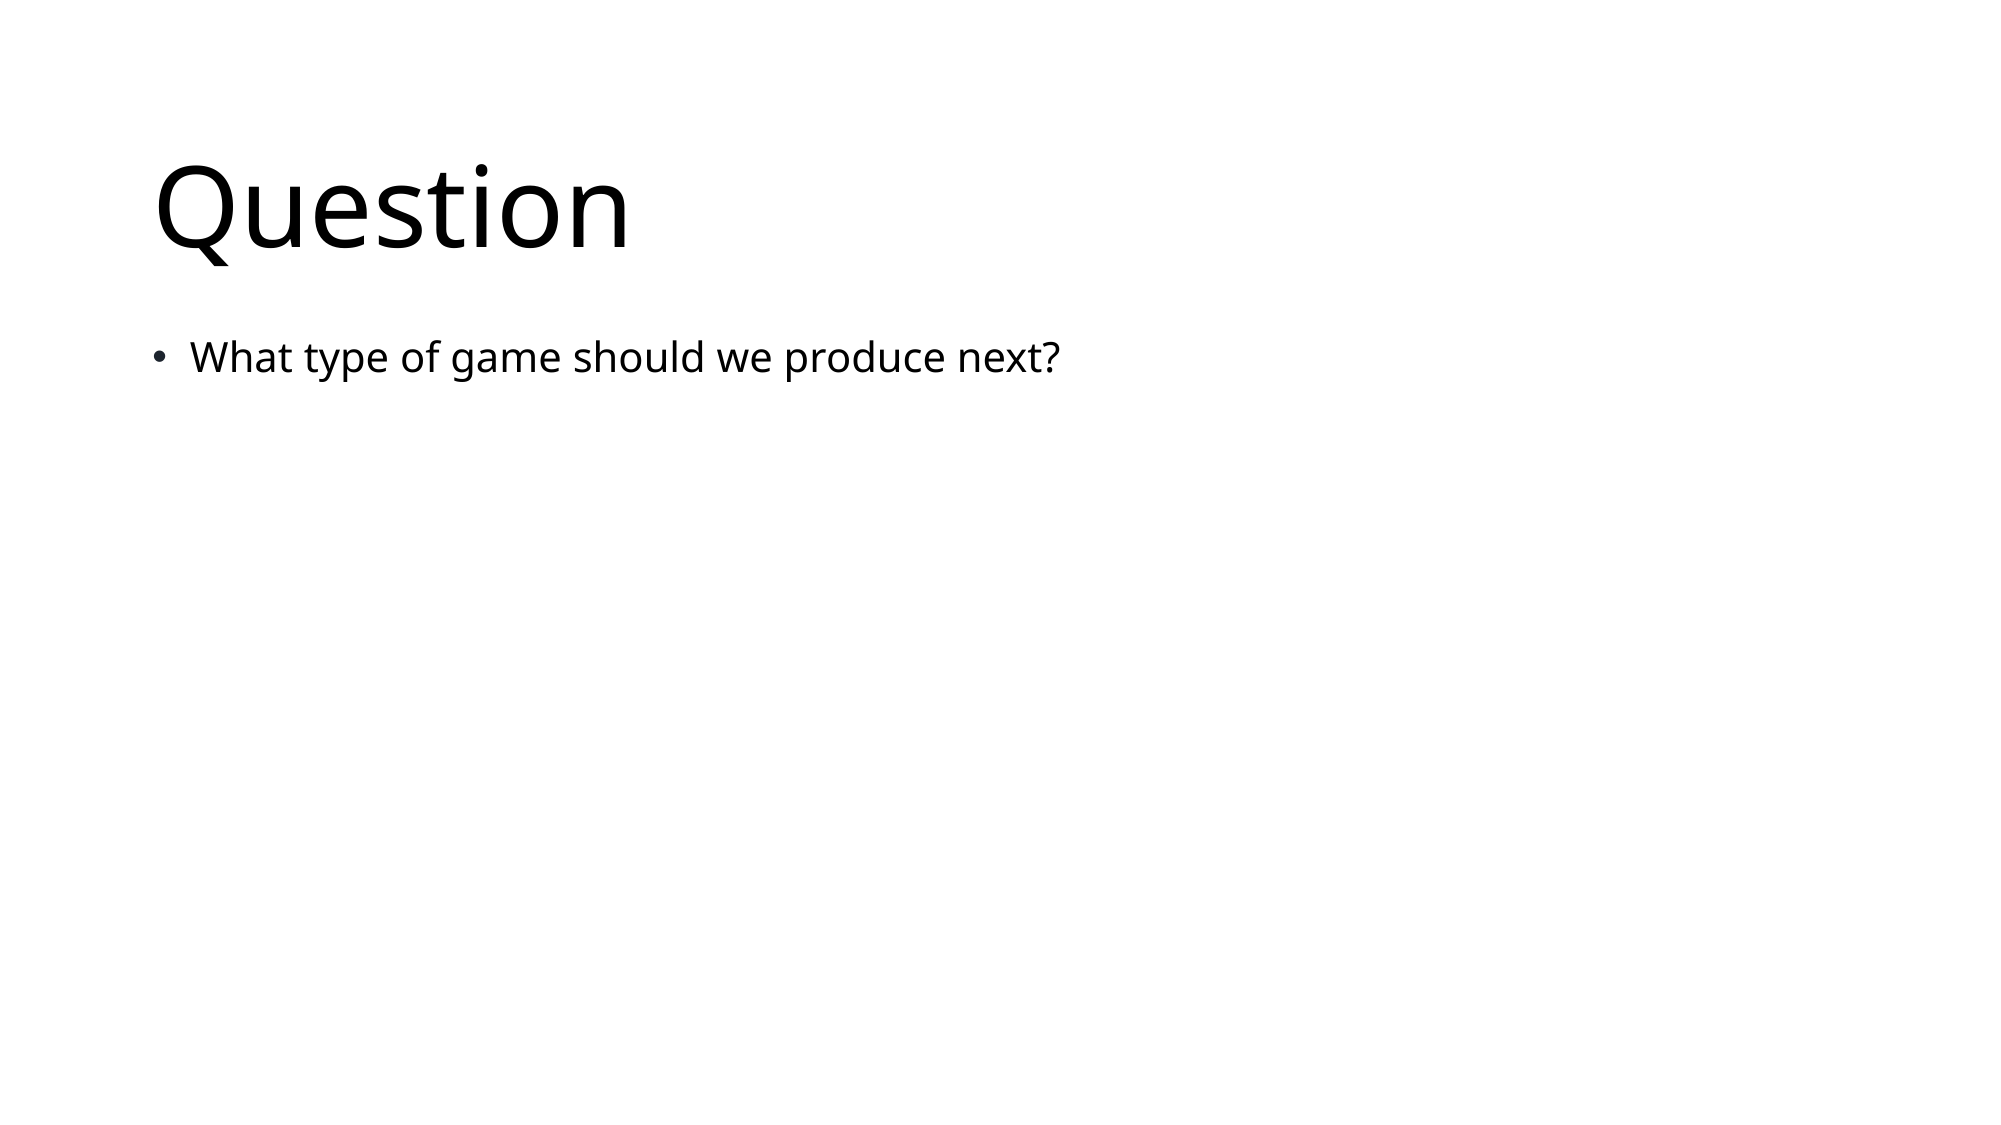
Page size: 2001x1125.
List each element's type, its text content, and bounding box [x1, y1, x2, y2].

list What type of game should we produce next? [137, 318, 1863, 1014]
title Question [137, 59, 1863, 278]
